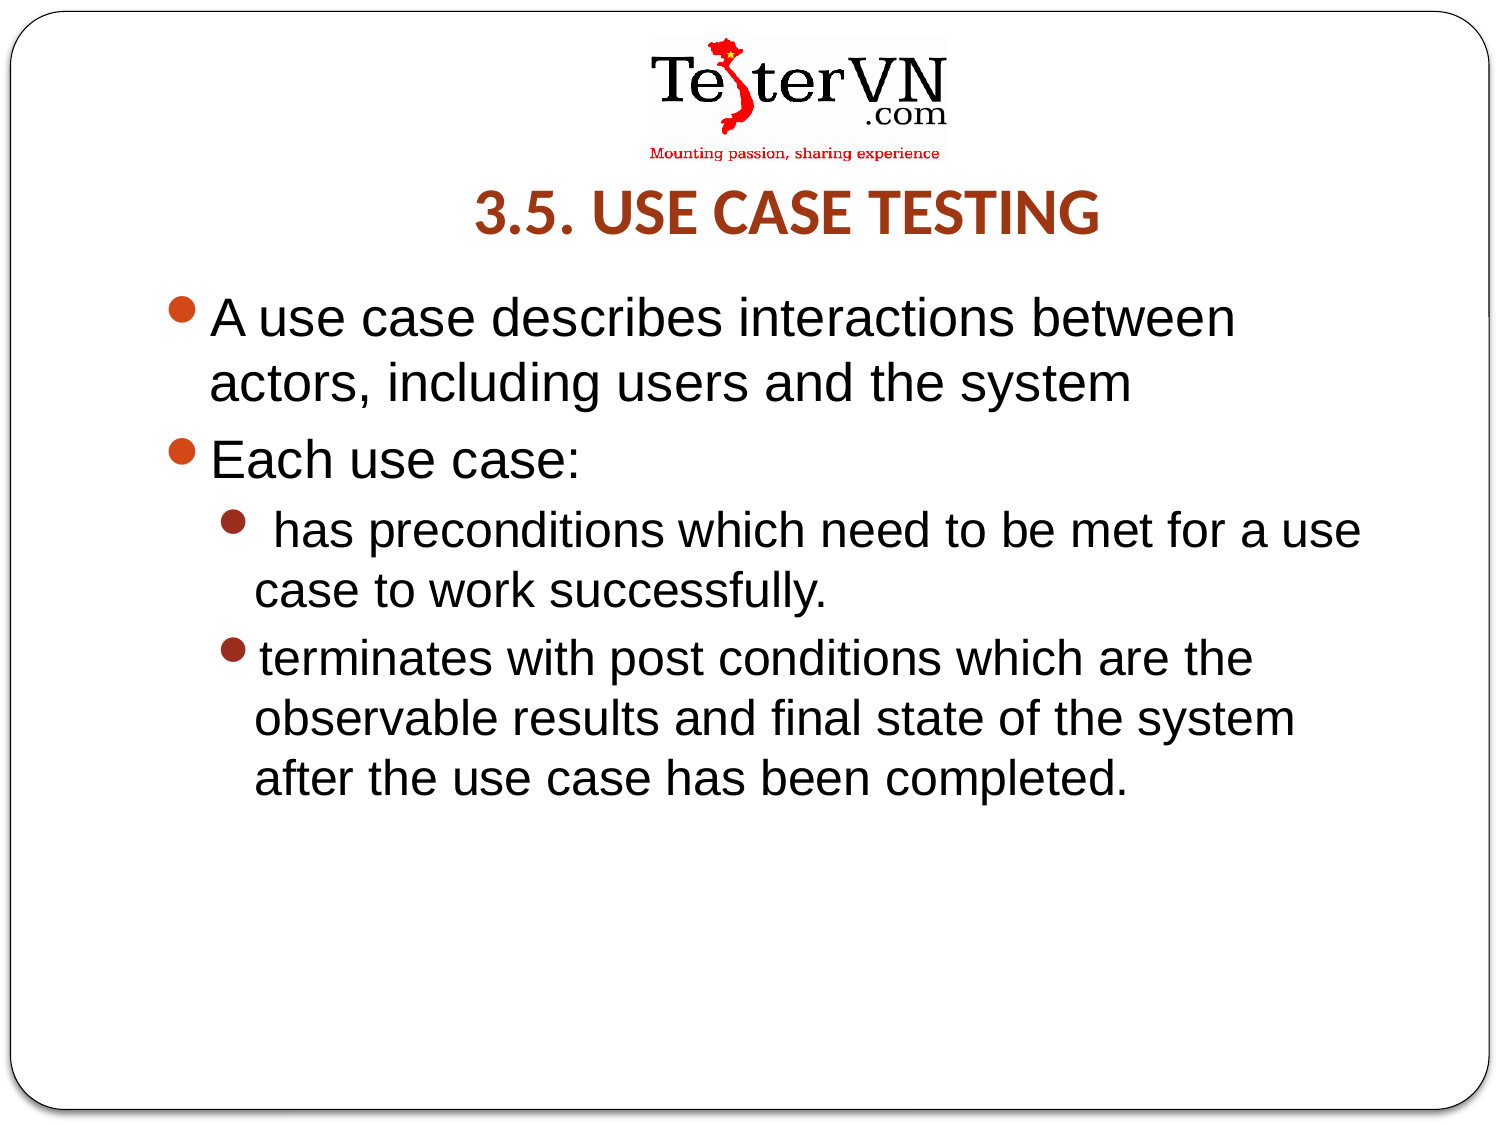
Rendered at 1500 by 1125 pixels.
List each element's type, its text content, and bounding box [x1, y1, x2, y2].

list A use case describes interactions between actors, including users and the system Each use case: has preconditions which need to be met for a use case to work successfully. terminates with post conditions which are the observable results and final state of the system after the use case has been completed. [150, 275, 1425, 1063]
picture [649, 37, 948, 163]
title 3.5. USE CASE TESTING [150, 75, 1425, 263]
